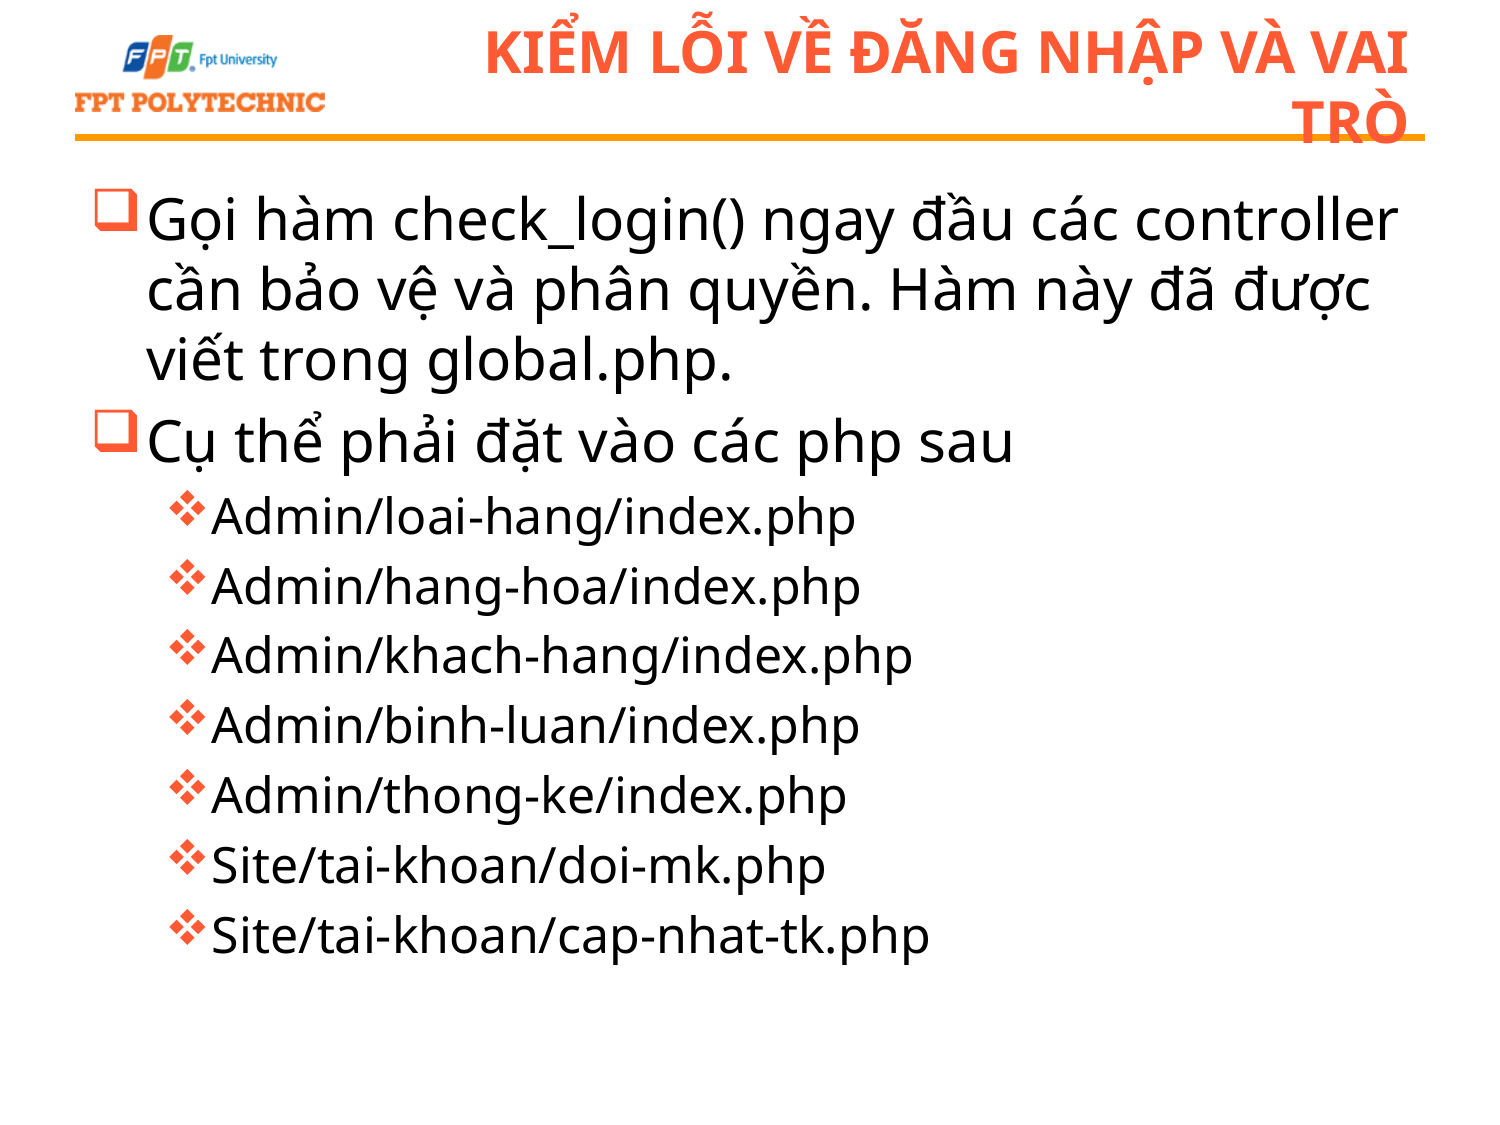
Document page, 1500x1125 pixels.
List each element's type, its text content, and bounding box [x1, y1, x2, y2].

picture [75, 35, 325, 112]
list Gọi hàm check_login() ngay đầu các controller cần bảo vệ và phân quyền. Hàm này đã được viết trong global.php. Cụ thể phải đặt vào các php sau Admin/loai-hang/index.php Admin/hang-hoa/index.php Admin/khach-hang/index.php Admin/binh-luan/index.php Admin/thong-ke/index.php Site/tai-khoan/doi-mk.php Site/tai-khoan/cap-nhat-tk.php [75, 174, 1425, 1038]
title Kiểm lỗi về đăng nhập và vai trò [337, 45, 1425, 125]
